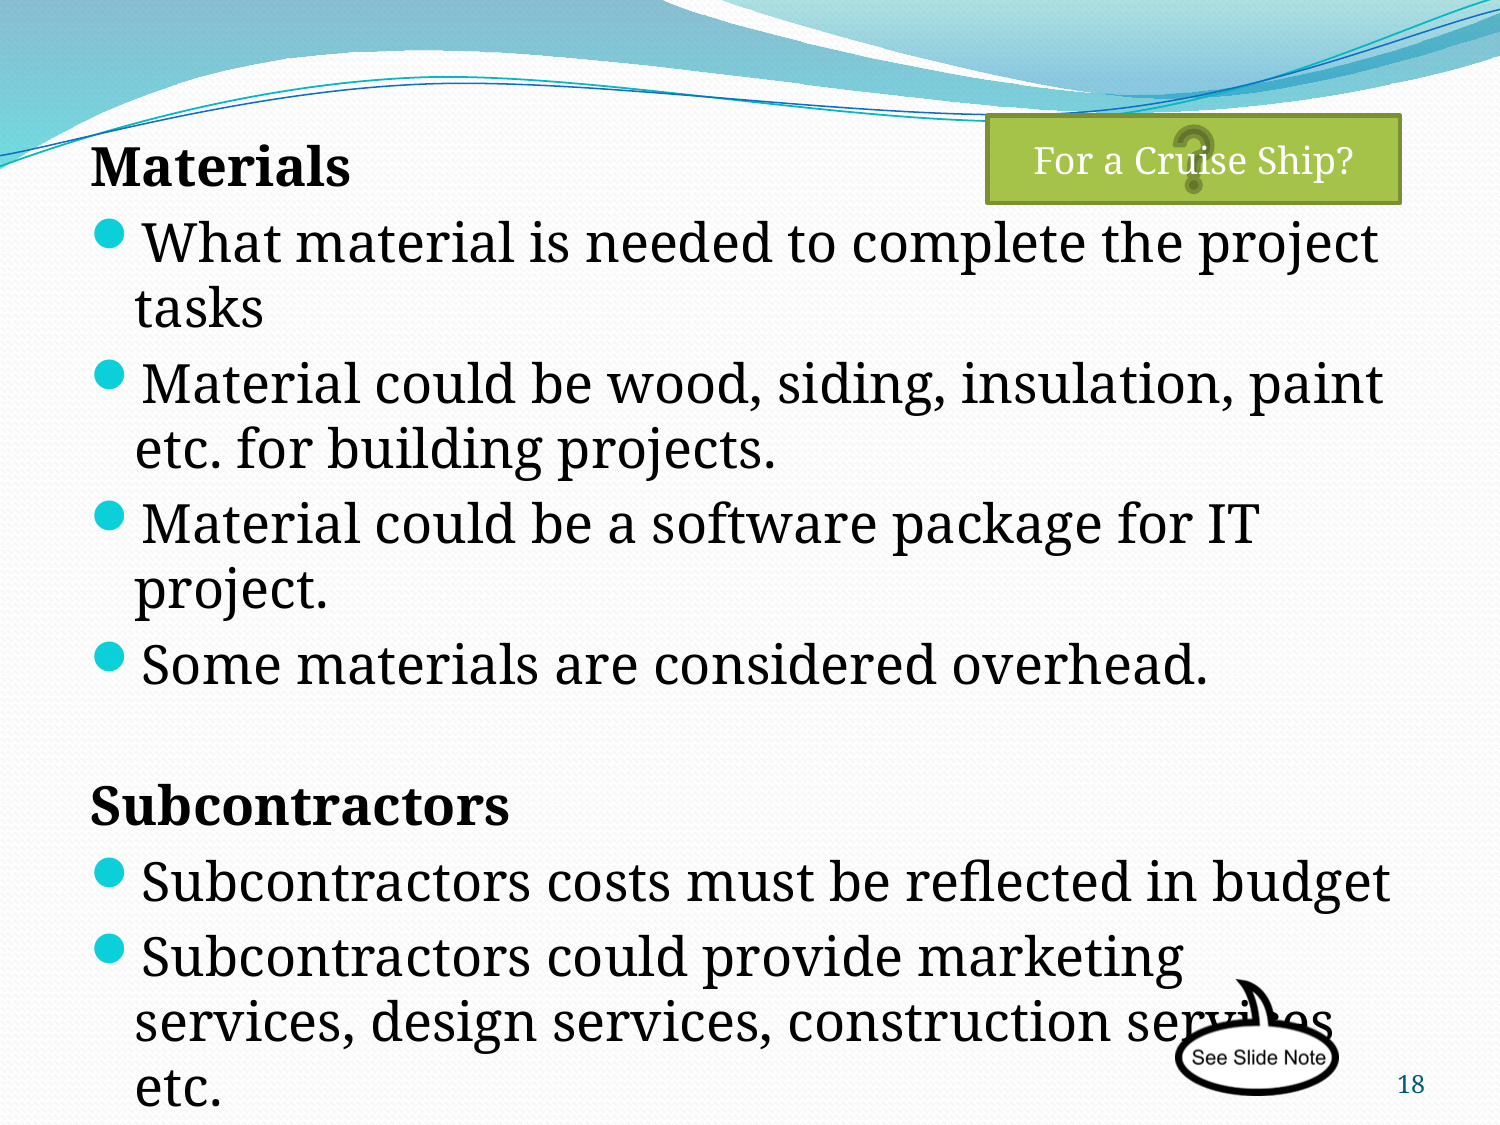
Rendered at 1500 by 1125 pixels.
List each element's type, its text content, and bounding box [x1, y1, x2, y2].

list Materials What material is needed to complete the project tasks Material could be wood, siding, insulation, paint etc. for building projects. Material could be a software package for IT project. Some materials are considered overhead. Subcontractors Subcontractors costs must be reflected in budget Subcontractors could provide marketing services, design services, construction services etc. [74, 124, 1426, 1038]
text_box For a Cruise Ship? [985, 113, 1402, 205]
table_cell X [1340, 980, 1347, 1038]
table_cell X [1167, 980, 1174, 1038]
slide_number 18 [1344, 1042, 1425, 1103]
table_cell X [1337, 1042, 1347, 1103]
picture [1174, 979, 1340, 1096]
